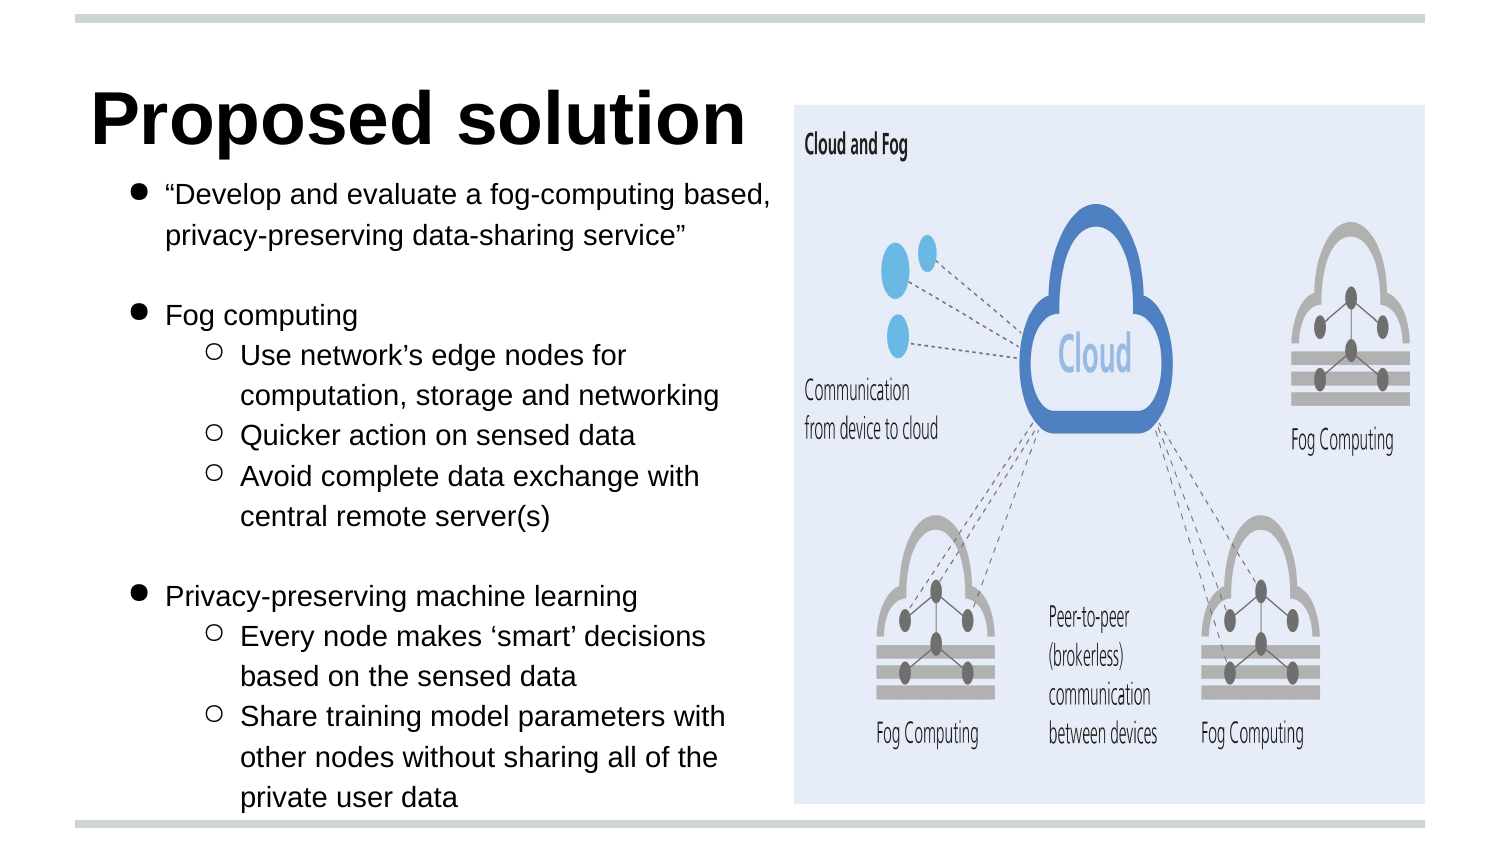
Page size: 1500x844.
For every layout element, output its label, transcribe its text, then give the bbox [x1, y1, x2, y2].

text_box “Develop and evaluate a fog-computing based, privacy-preserving data-sharing service” Fog computing Use network’s edge nodes for computation, storage and networking Quicker action on sensed data Avoid complete data exchange with central remote server(s) Privacy-preserving machine learning Every node makes ‘smart’ decisions based on the sensed data Share training model parameters with other nodes without sharing all of the private user data [74, 155, 789, 791]
picture [794, 104, 1426, 804]
title Proposed solution [75, 33, 1425, 155]
